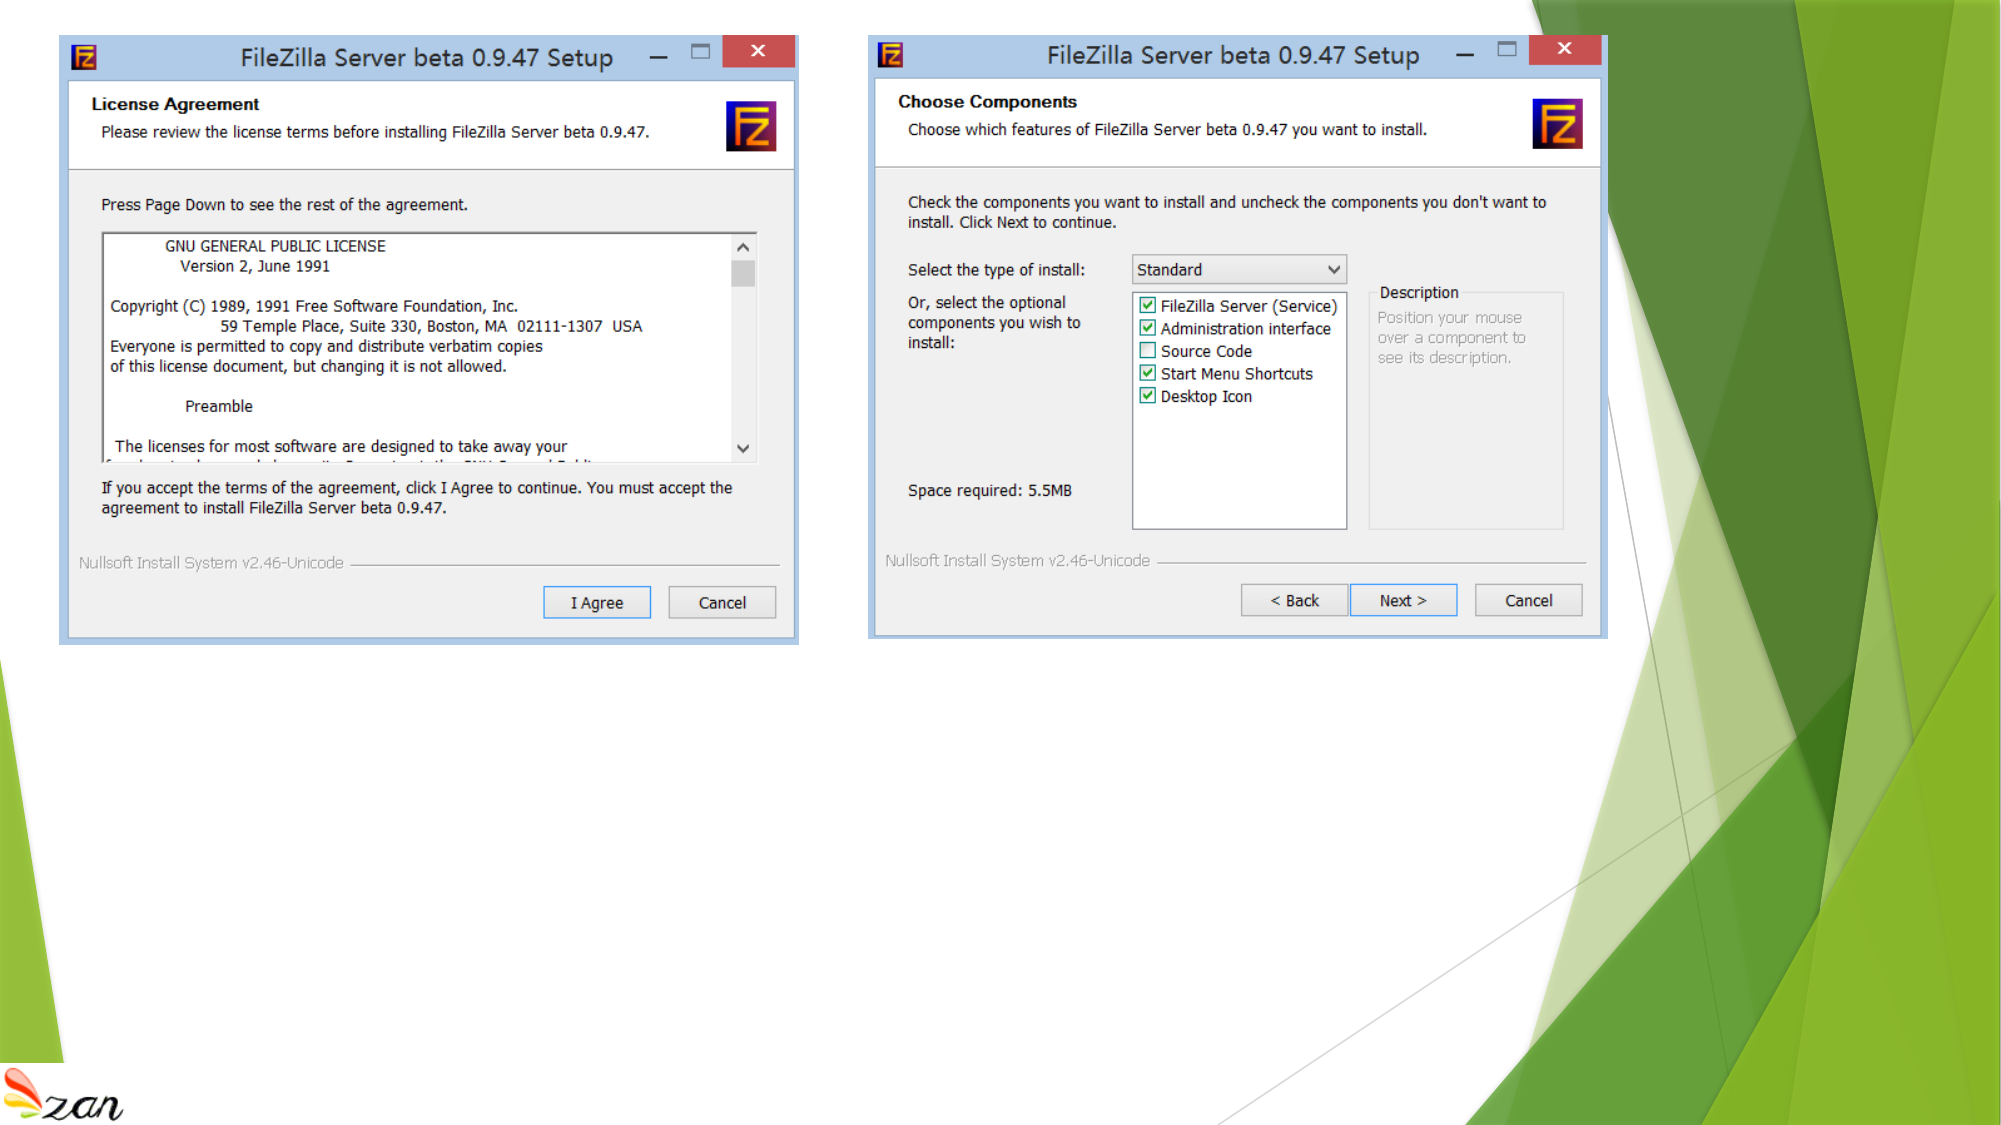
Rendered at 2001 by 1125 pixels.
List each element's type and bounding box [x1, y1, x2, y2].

picture [867, 35, 1608, 640]
picture [0, 1063, 128, 1125]
picture [59, 35, 800, 646]
